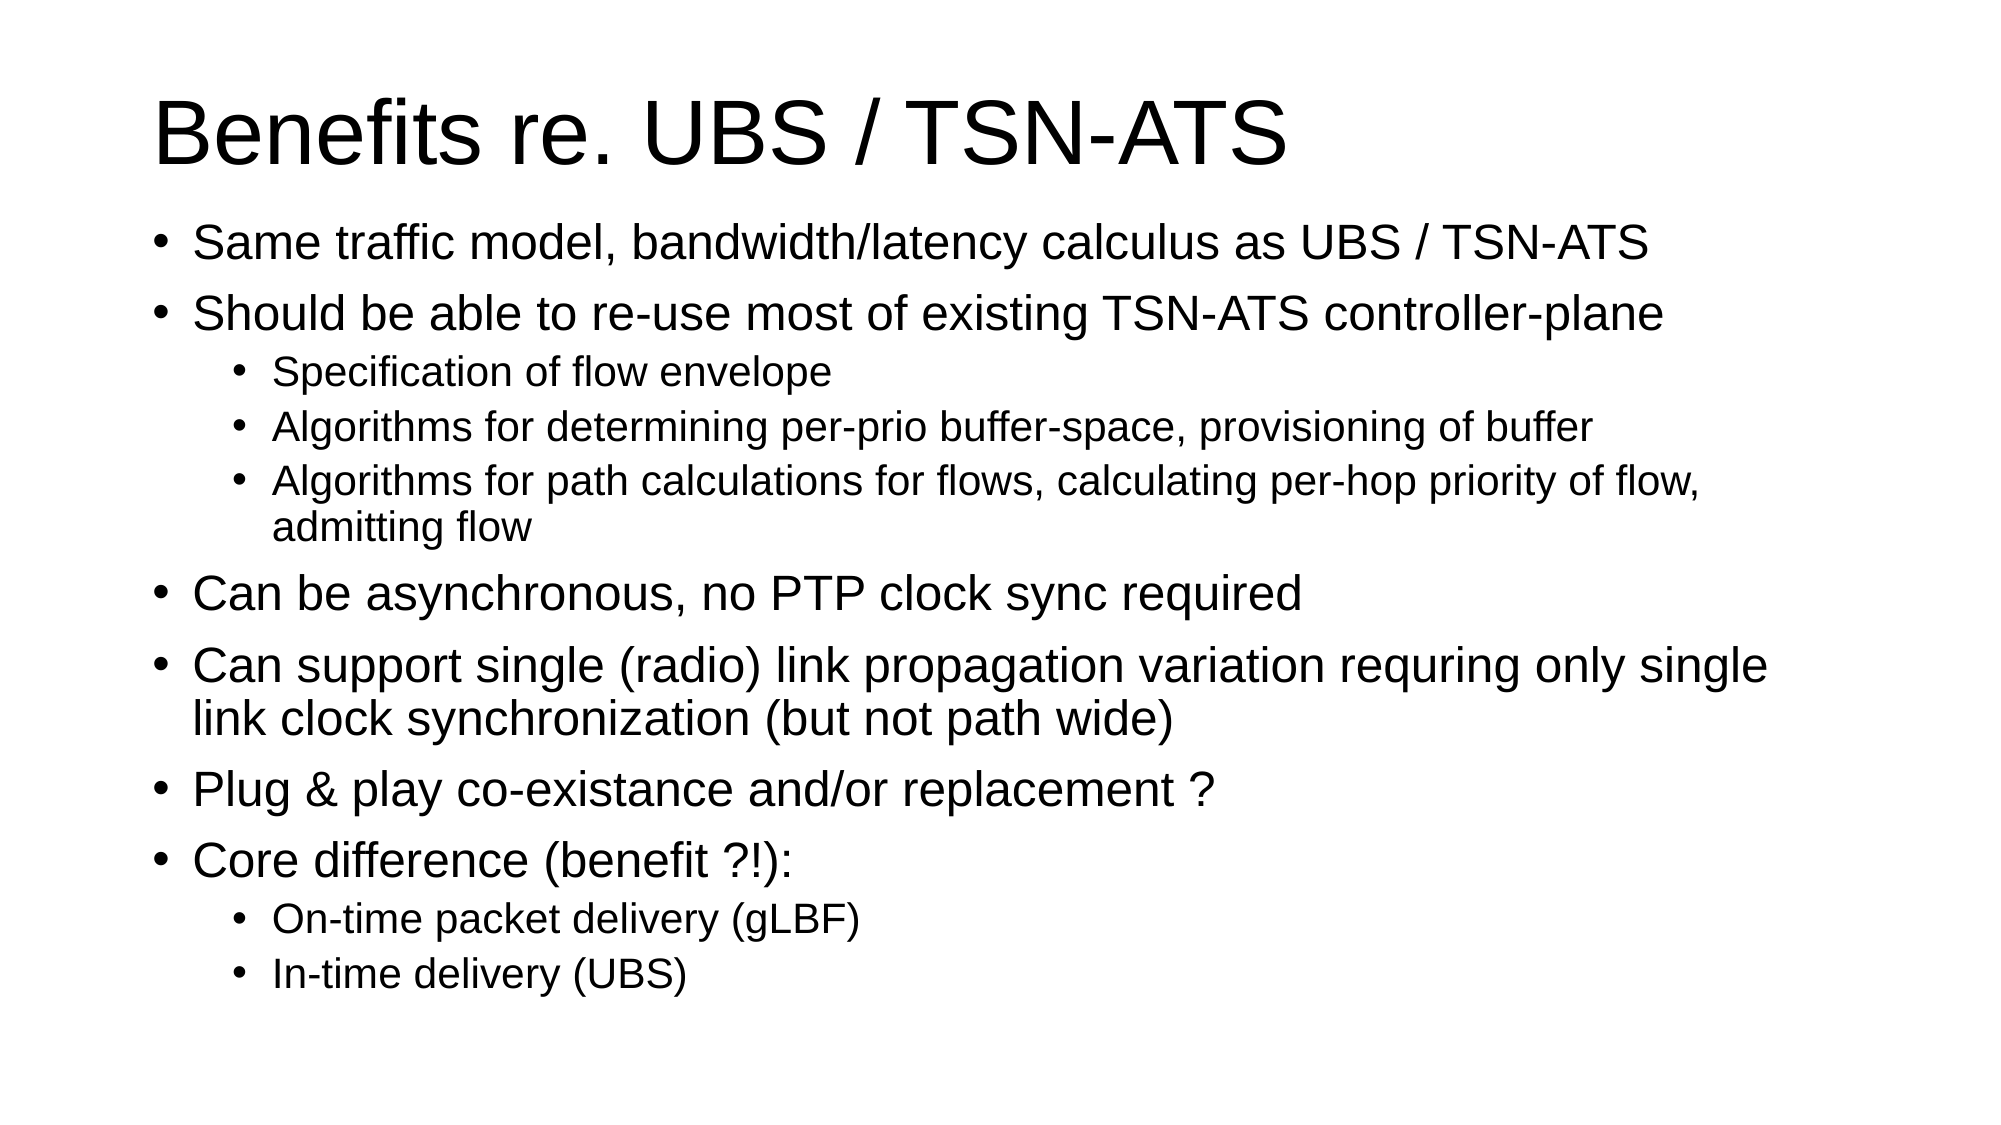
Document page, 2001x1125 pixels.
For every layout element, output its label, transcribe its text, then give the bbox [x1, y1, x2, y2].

list Same traffic model, bandwidth/latency calculus as UBS / TSN-ATS Should be able to re-use most of existing TSN-ATS controller-plane Specification of flow envelope Algorithms for determining per-prio buffer-space, provisioning of buffer Algorithms for path calculations for flows, calculating per-hop priority of flow, admitting flow Can be asynchronous, no PTP clock sync required Can support single (radio) link propagation variation requring only single link clock synchronization (but not path wide) Plug & play co-existance and/or replacement ? Core difference (benefit ?!): On-time packet delivery (gLBF) In-time delivery (UBS) [137, 209, 1863, 1014]
title Benefits re. UBS / TSN-ATS [137, 59, 1863, 209]
